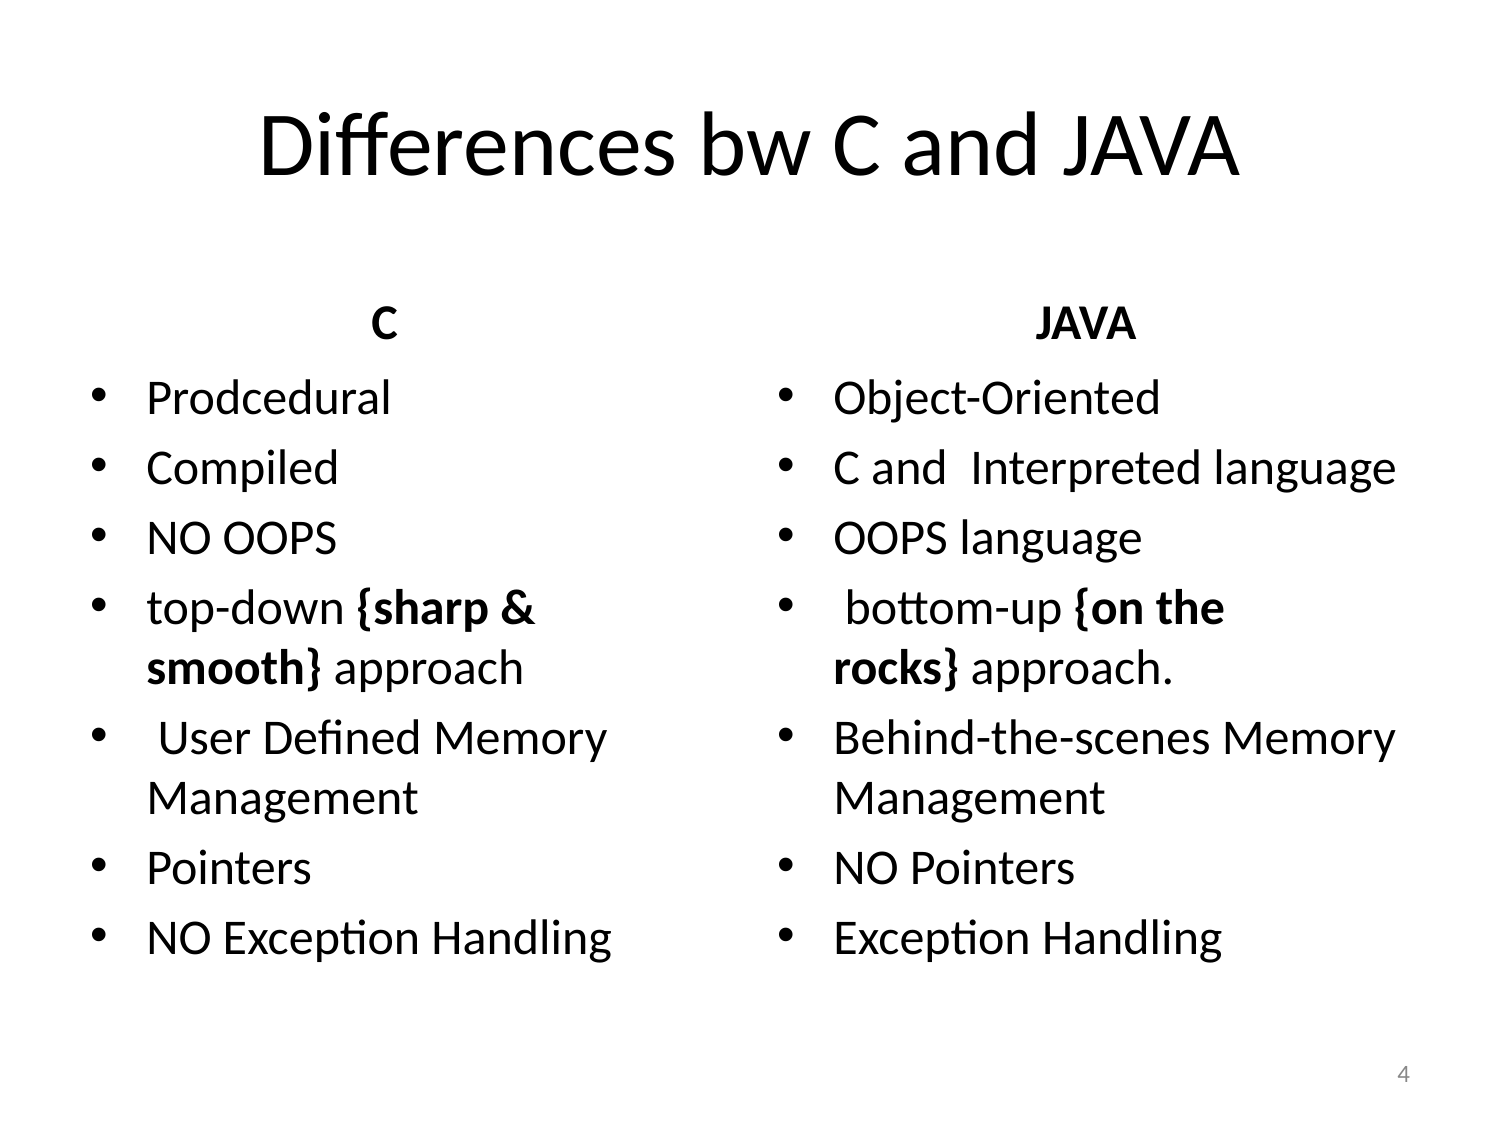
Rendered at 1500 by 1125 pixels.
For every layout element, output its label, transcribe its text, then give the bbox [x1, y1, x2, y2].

list Object-Oriented C and Interpreted language OOPS language bottom-up {on the rocks} approach. Behind-the-scenes Memory Management NO Pointers Exception Handling [761, 356, 1425, 1005]
list JAVA [761, 251, 1425, 356]
list Prodcedural Compiled NO OOPS top-down {sharp & smooth} approach User Defined Memory Management Pointers NO Exception Handling [75, 356, 738, 1005]
title Differences bw C and JAVA [75, 45, 1425, 233]
slide_number ‹#› [1074, 1042, 1425, 1103]
list C [75, 251, 738, 356]
